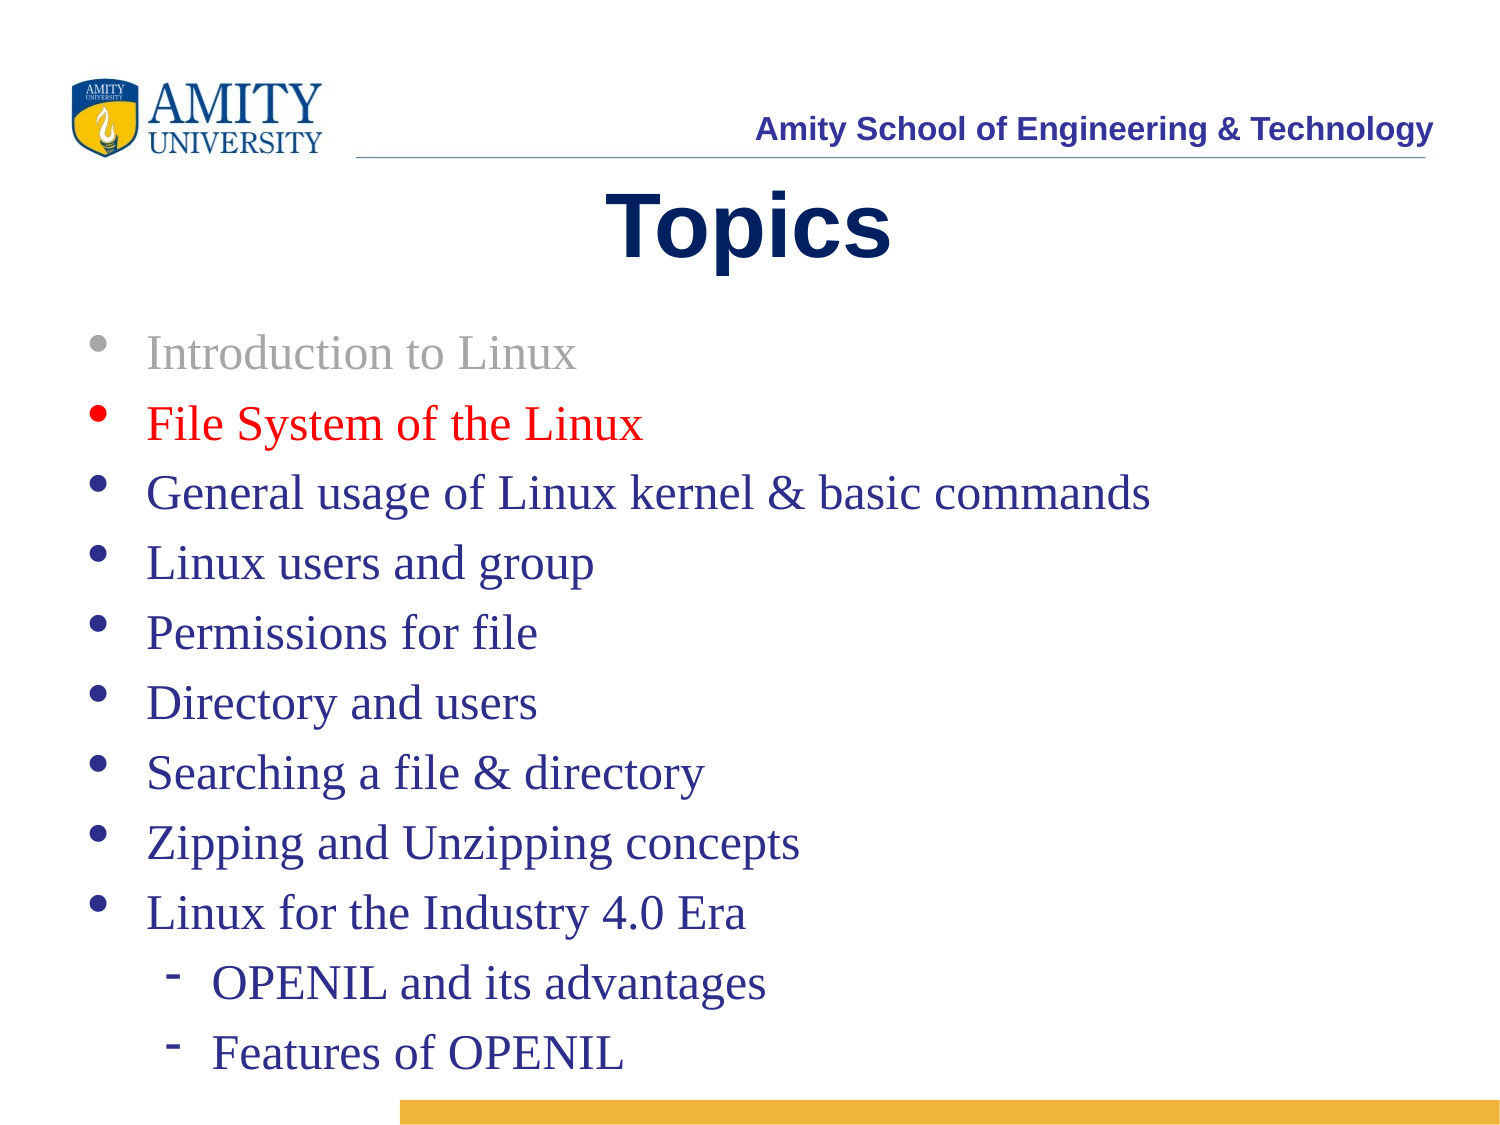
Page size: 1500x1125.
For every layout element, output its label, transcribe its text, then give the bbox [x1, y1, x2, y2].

picture [0, 0, 1500, 188]
text_box Introduction to Linux File System of the Linux General usage of Linux kernel & basic commands Linux users and group Permissions for file Directory and users Searching a file & directory Zipping and Unzipping concepts Linux for the Industry 4.0 Era OPENIL and its advantages Features of OPENIL [74, 312, 1475, 1055]
text_box Topics [75, 158, 1425, 312]
